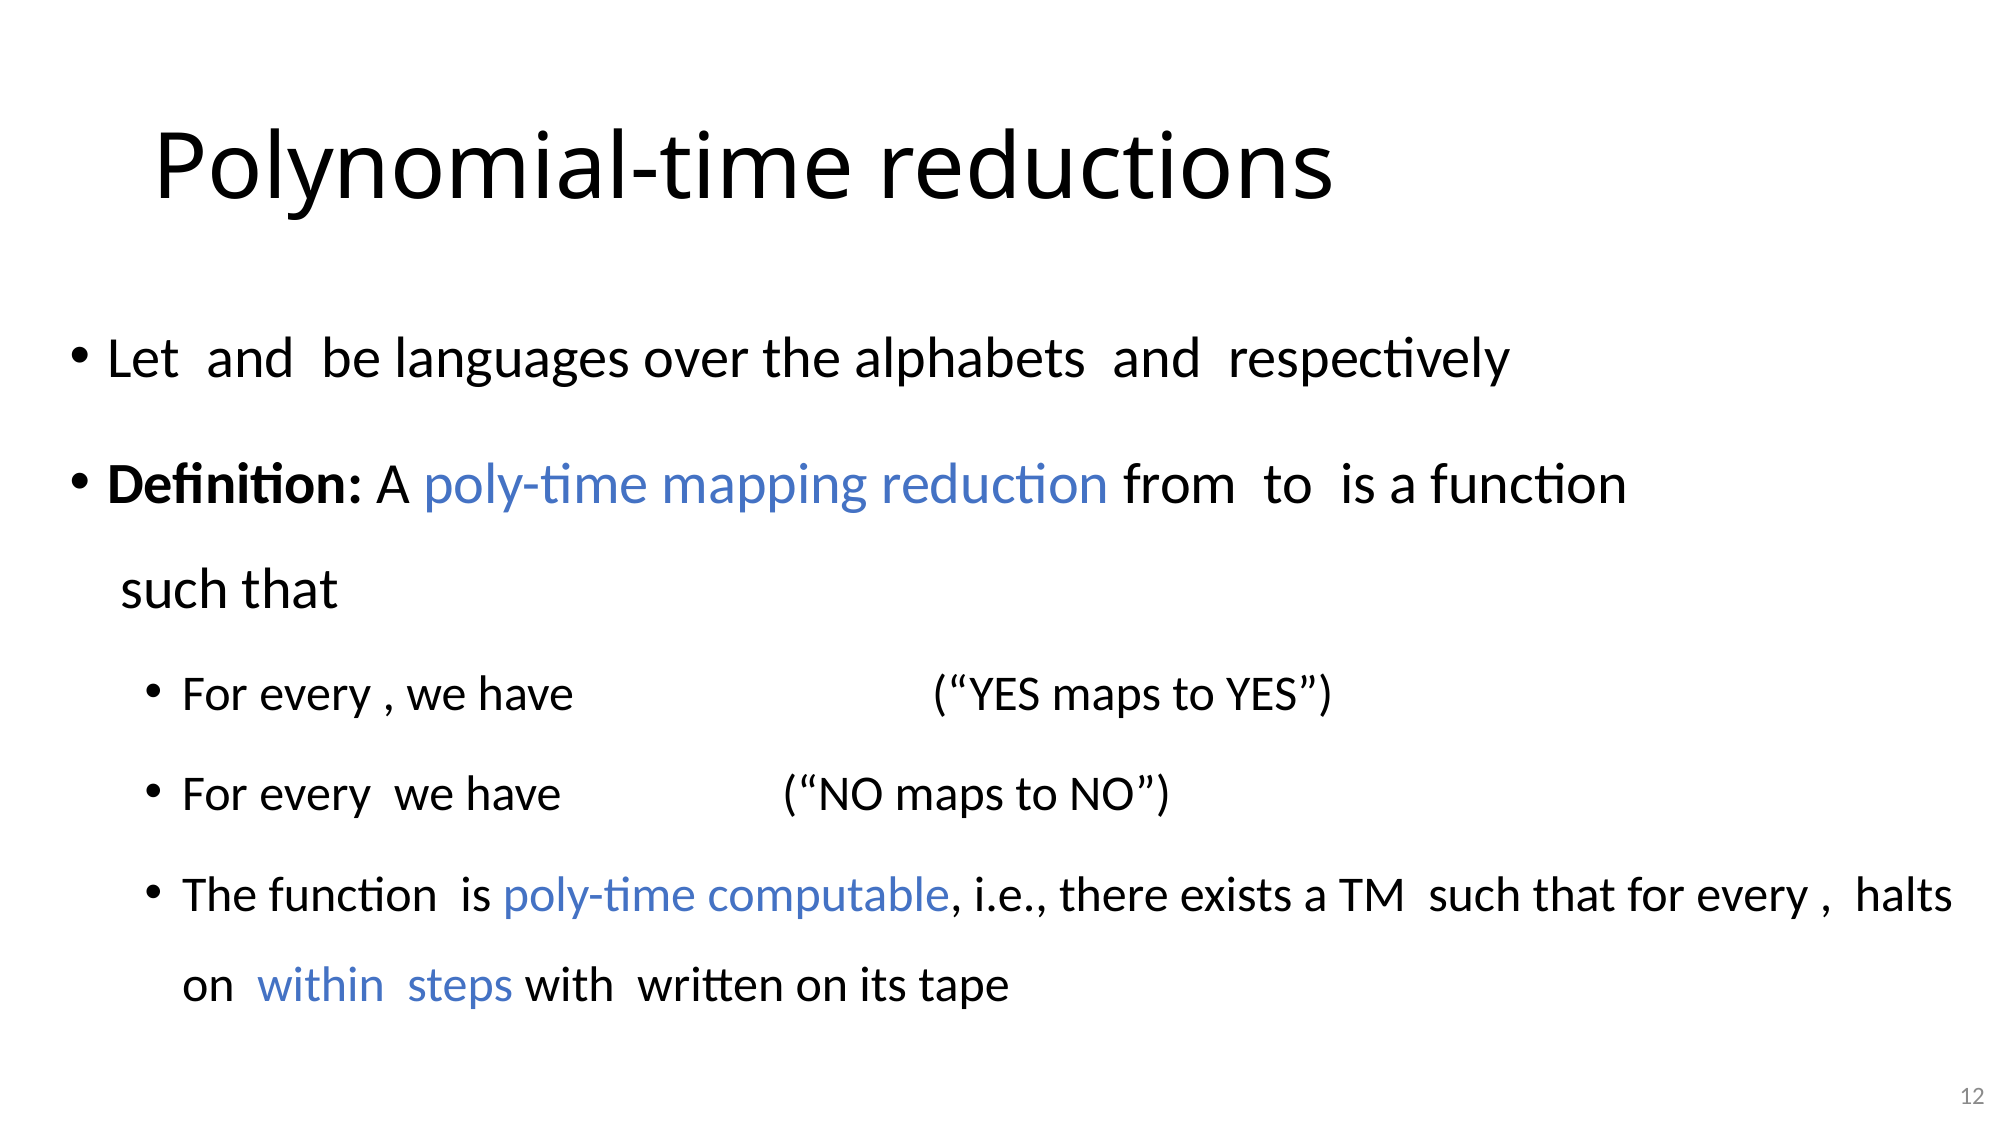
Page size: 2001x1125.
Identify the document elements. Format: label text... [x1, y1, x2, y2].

title Polynomial-time reductions [137, 59, 1863, 278]
slide_number 12 [1550, 1064, 2000, 1125]
